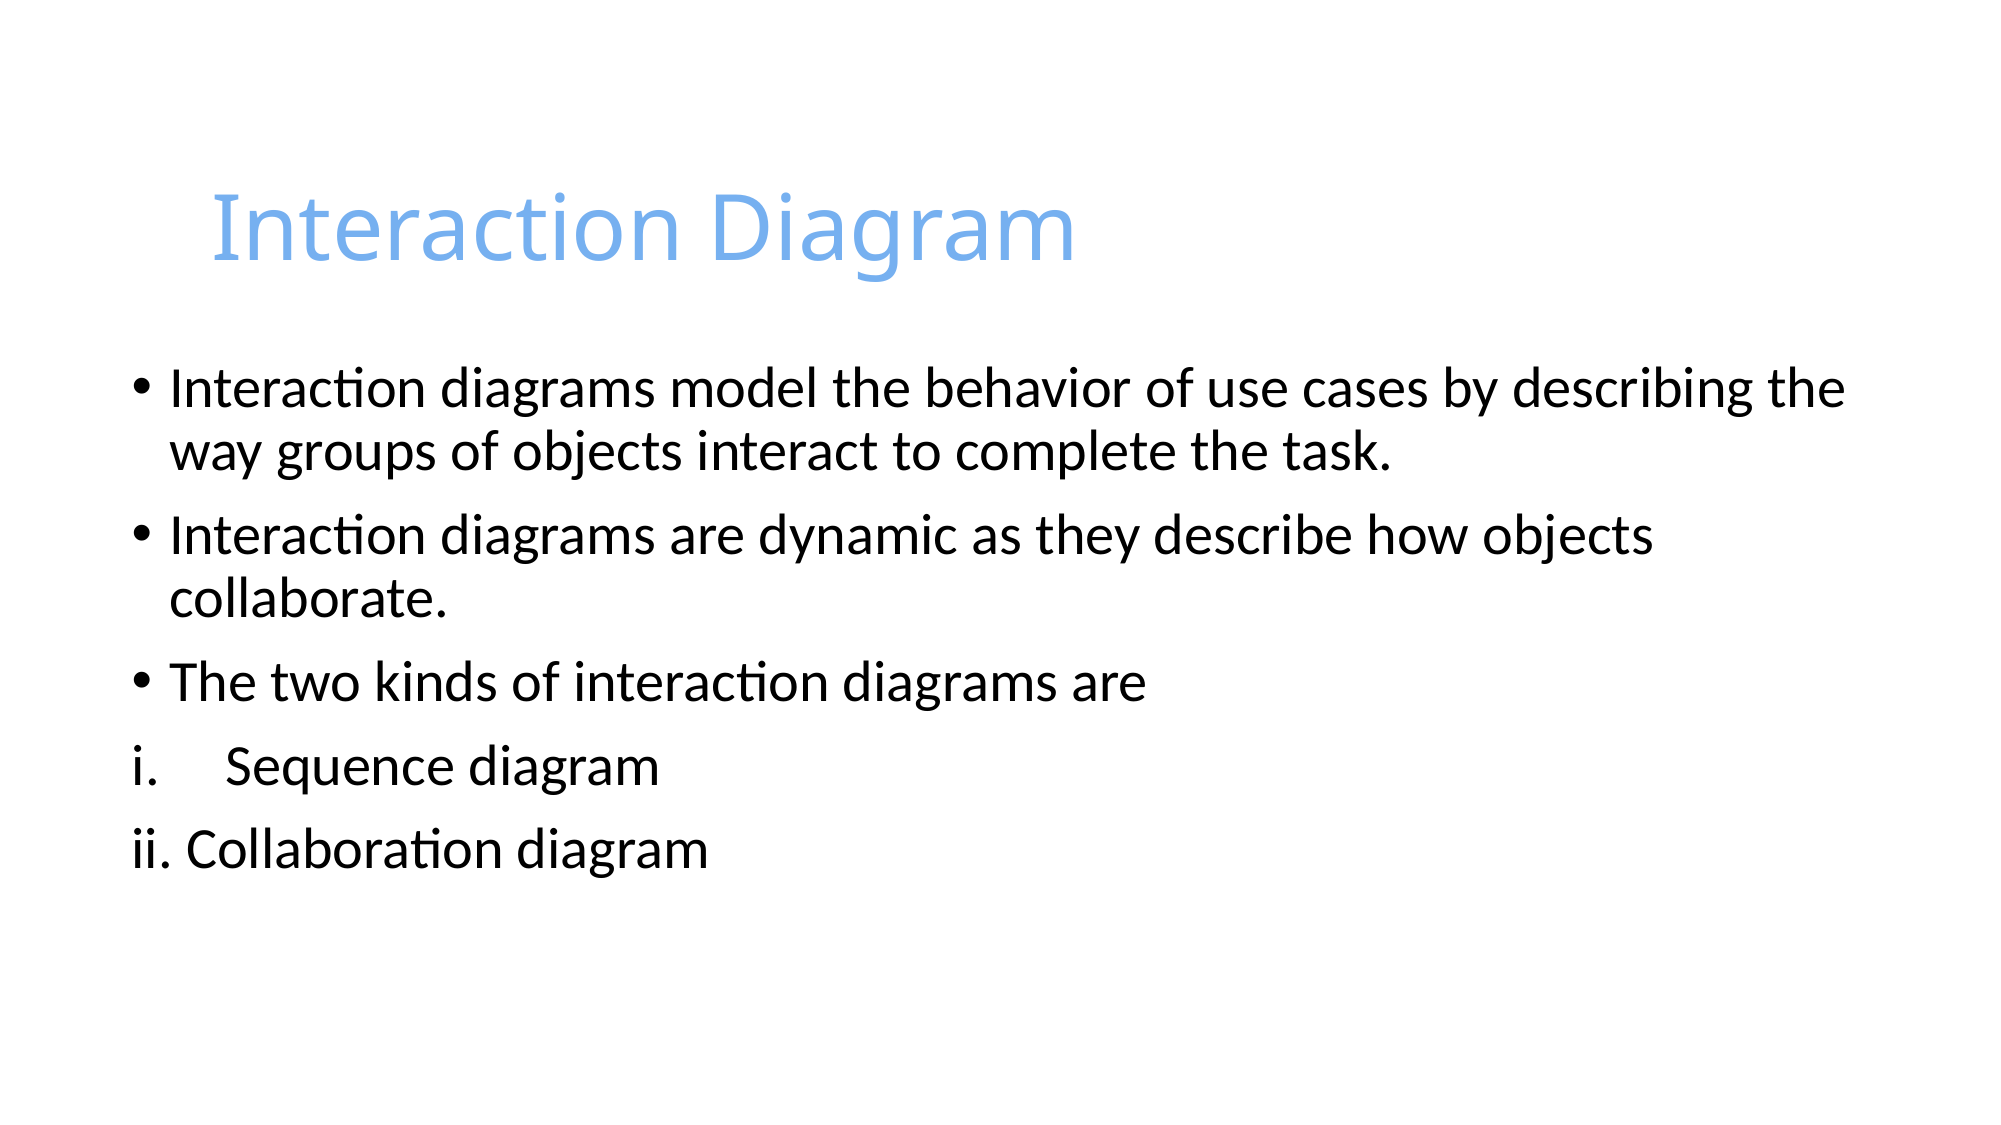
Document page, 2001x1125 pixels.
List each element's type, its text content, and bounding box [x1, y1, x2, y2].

title Interaction Diagram [116, 137, 1917, 325]
list Interaction diagrams model the behavior of use cases by describing the way groups of objects interact to complete the task. Interaction diagrams are dynamic as they describe how objects collaborate. The two kinds of interaction diagrams are Sequence diagram ii. Collaboration diagram [116, 350, 1917, 968]
